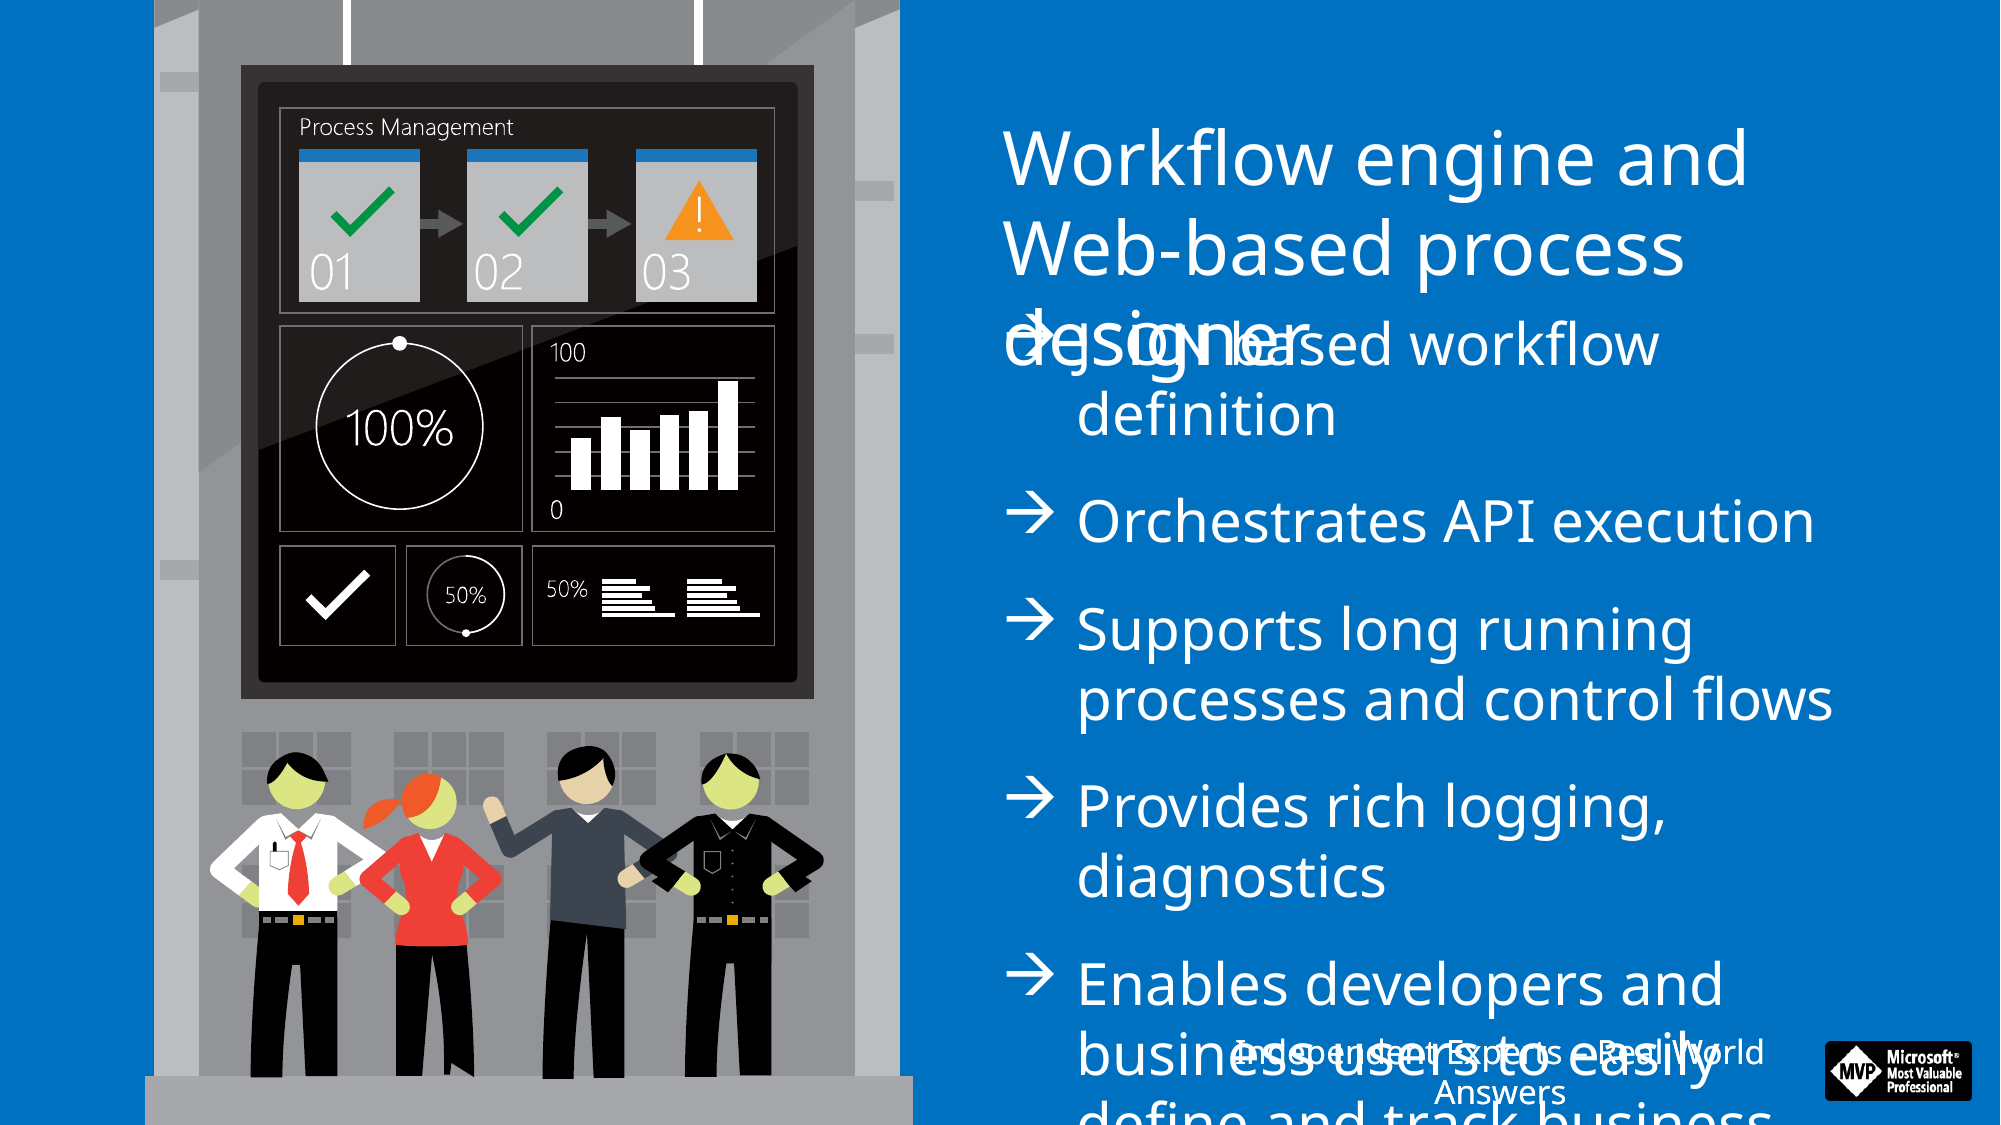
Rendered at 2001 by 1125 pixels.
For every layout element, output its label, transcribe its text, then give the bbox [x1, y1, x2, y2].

picture [144, 0, 914, 1125]
picture [1913, 1041, 1972, 1101]
text_box Workflow engine and Web-based process designer [987, 102, 1894, 299]
text_box JSON based workflow definition Orchestrates API execution Supports long running processes and control flows Provides rich logging, diagnostics Enables developers and business users to easily define and track business process [987, 299, 1913, 1125]
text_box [209, 746, 824, 1079]
